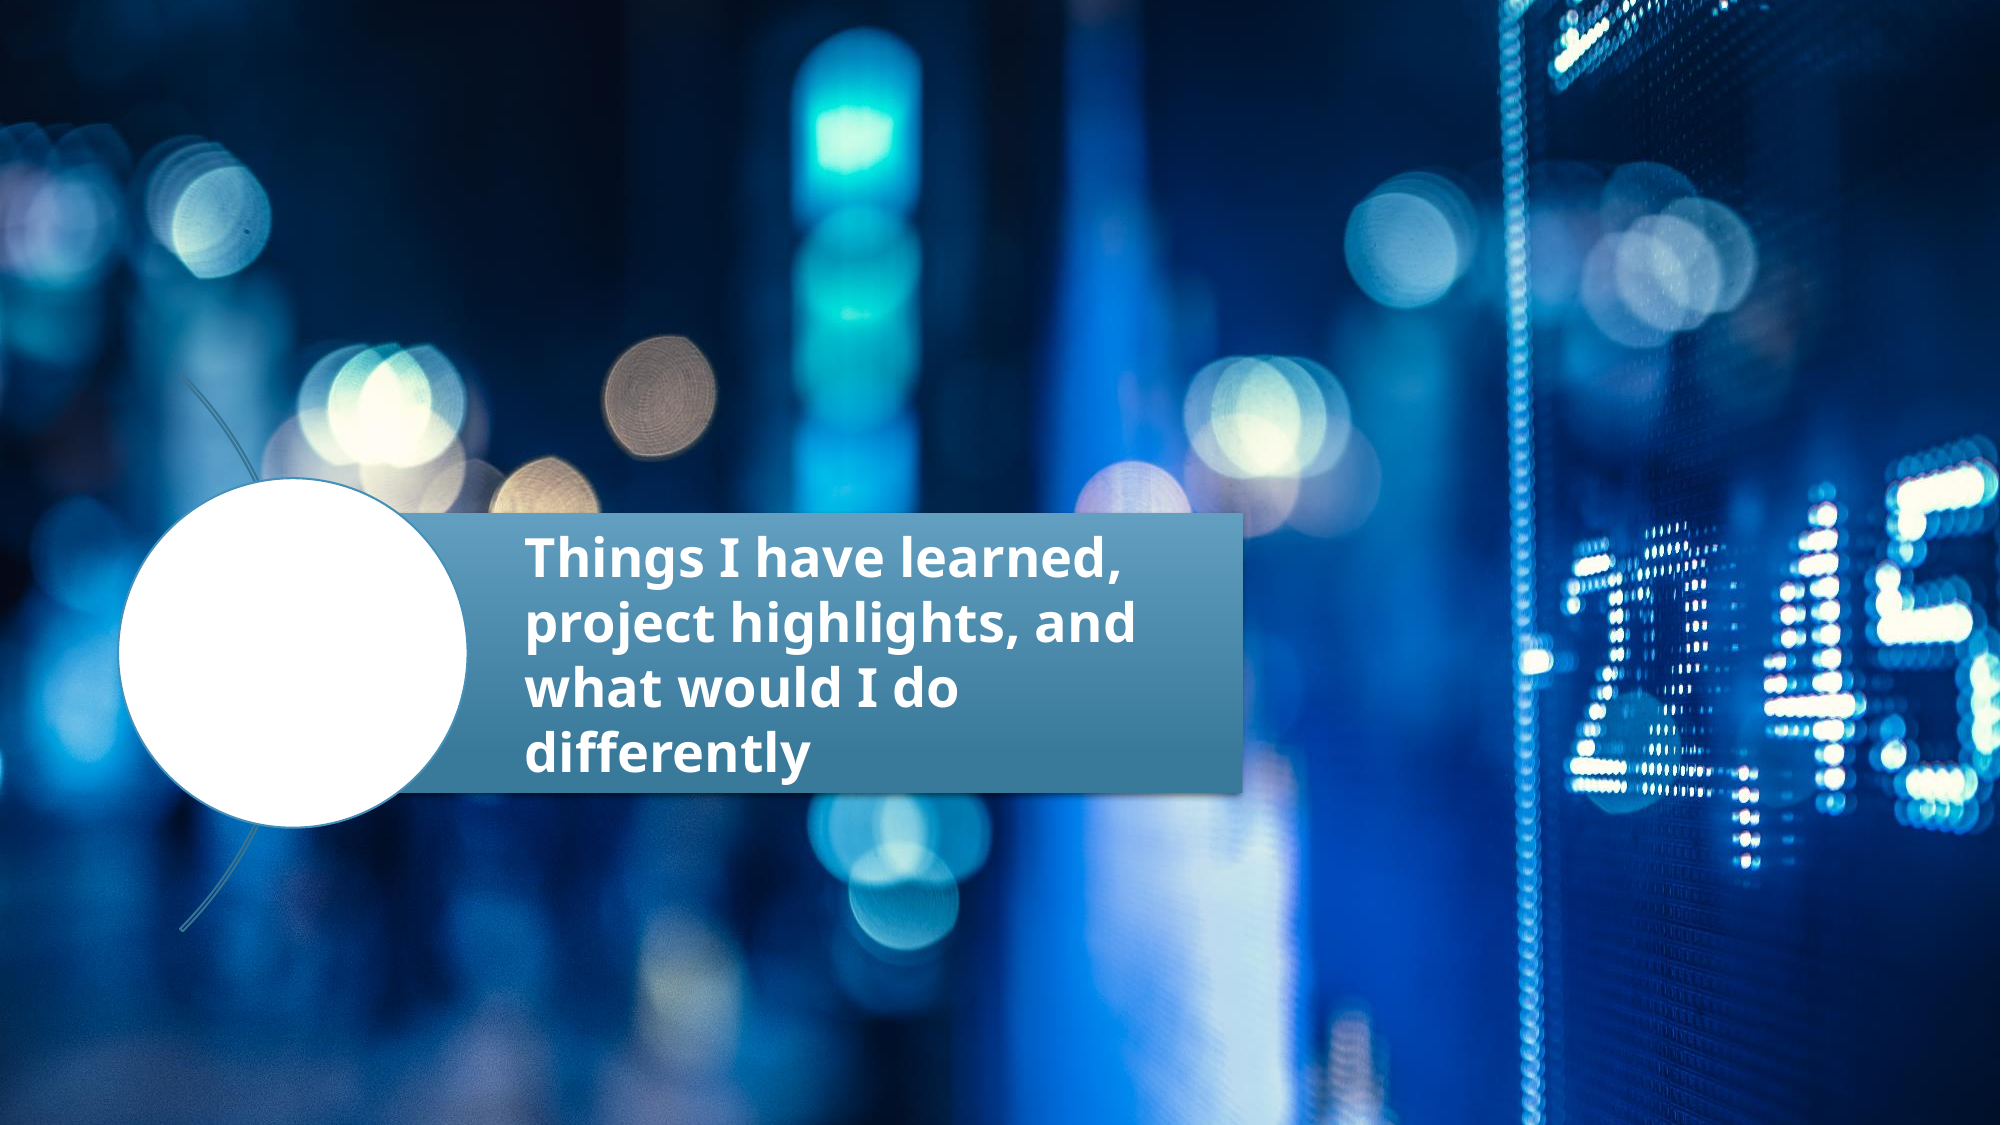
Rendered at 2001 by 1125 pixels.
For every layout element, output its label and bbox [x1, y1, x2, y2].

picture [0, 0, 2000, 1125]
list [117, 359, 1243, 946]
